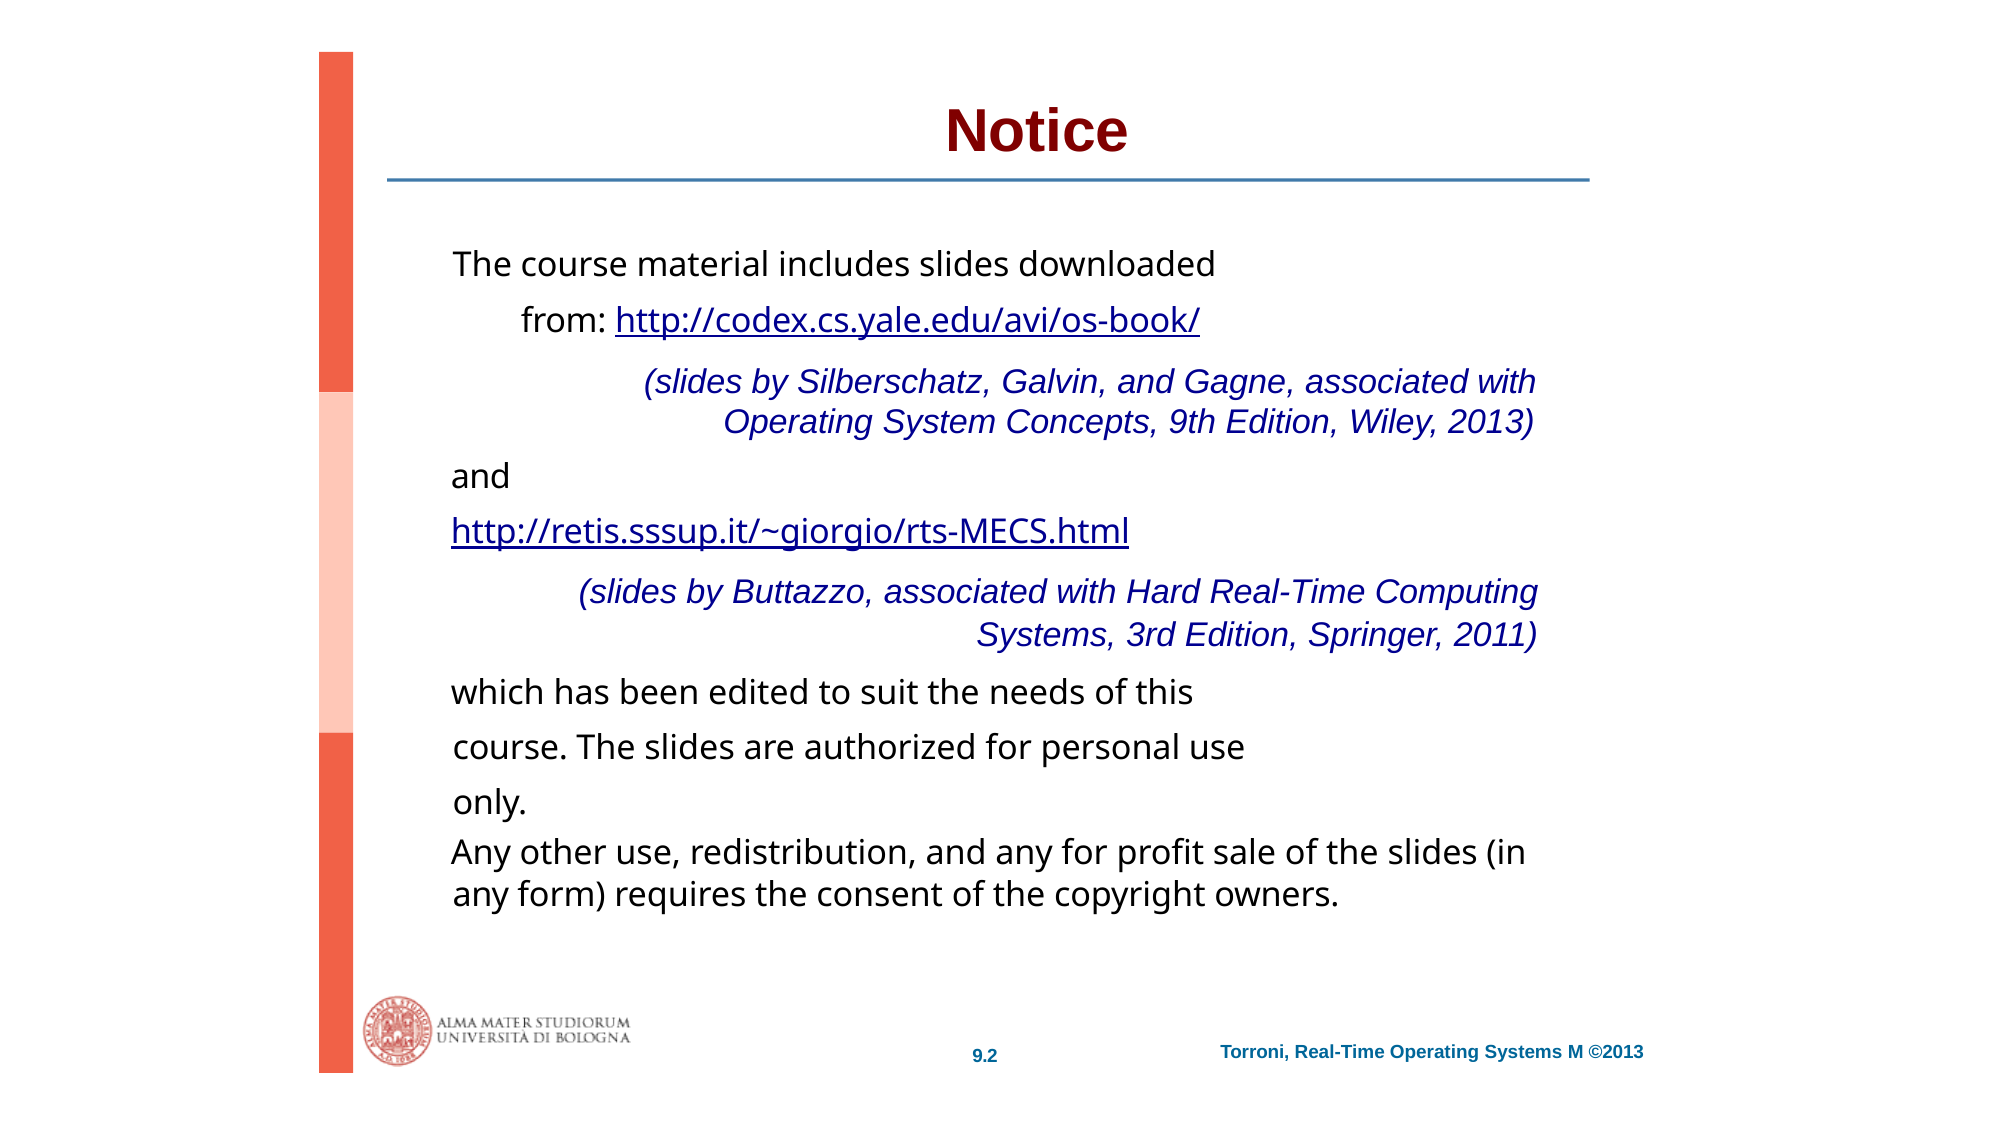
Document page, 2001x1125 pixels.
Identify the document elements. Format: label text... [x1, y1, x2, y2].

text_box 9.2 [970, 1041, 1001, 1067]
picture [361, 994, 631, 1067]
text_box The course material includes slides downloaded from: http://codex.cs.yale.edu/avi/os-book/ (slides by Silberschatz, Galvin, and Gagne, associated with Operating System Concepts, 9th Edition, Wiley, 2013) and http://retis.sssup.it/~giorgio/rts-MECS.html (slides by Buttazzo, associated with Hard Real-Time Computing Systems, 3rd Edition, Springer, 2011) which has been edited to suit the needs of this course. The slides are authorized for personal use only. Any other use, redistribution, and any for profit sale of the slides (in any form) requires the consent of the copyright owners. [450, 227, 1539, 914]
title Notice [509, 88, 1714, 279]
text_box Torroni, Real-Time Operating Systems M ©2013 [1218, 1037, 1648, 1063]
text_box [319, 51, 354, 391]
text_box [318, 391, 354, 1074]
